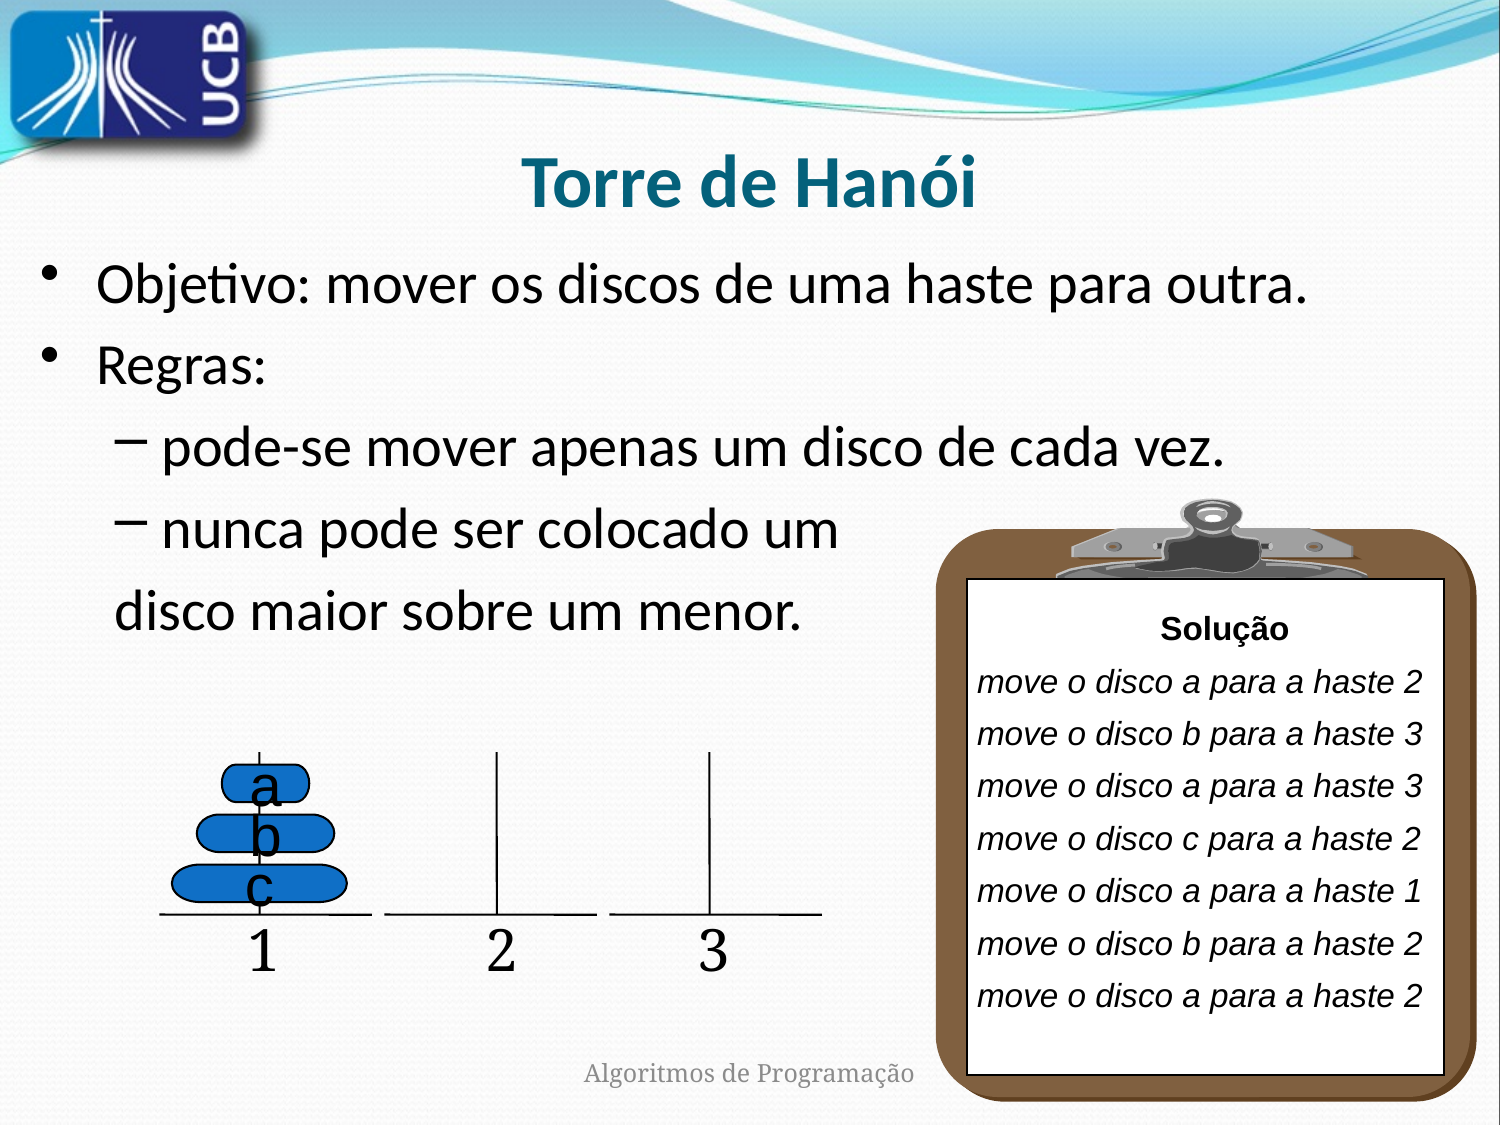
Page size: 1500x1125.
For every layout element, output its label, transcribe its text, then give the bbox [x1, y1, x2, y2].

text_box [99, 399, 925, 750]
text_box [937, 499, 1476, 1101]
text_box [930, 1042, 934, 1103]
picture [0, 0, 1500, 1125]
text_box Torre de Hanói [74, 125, 1425, 265]
footer Algoritmos de Programação [512, 1042, 931, 1103]
text_box Objetivo: mover os discos de uma haste para outra. Regras: pode-se mover apenas um disco de cada vez. nunca pode ser colocado um disco maior sobre um menor. [24, 237, 1469, 413]
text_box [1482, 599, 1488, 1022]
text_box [159, 751, 823, 992]
